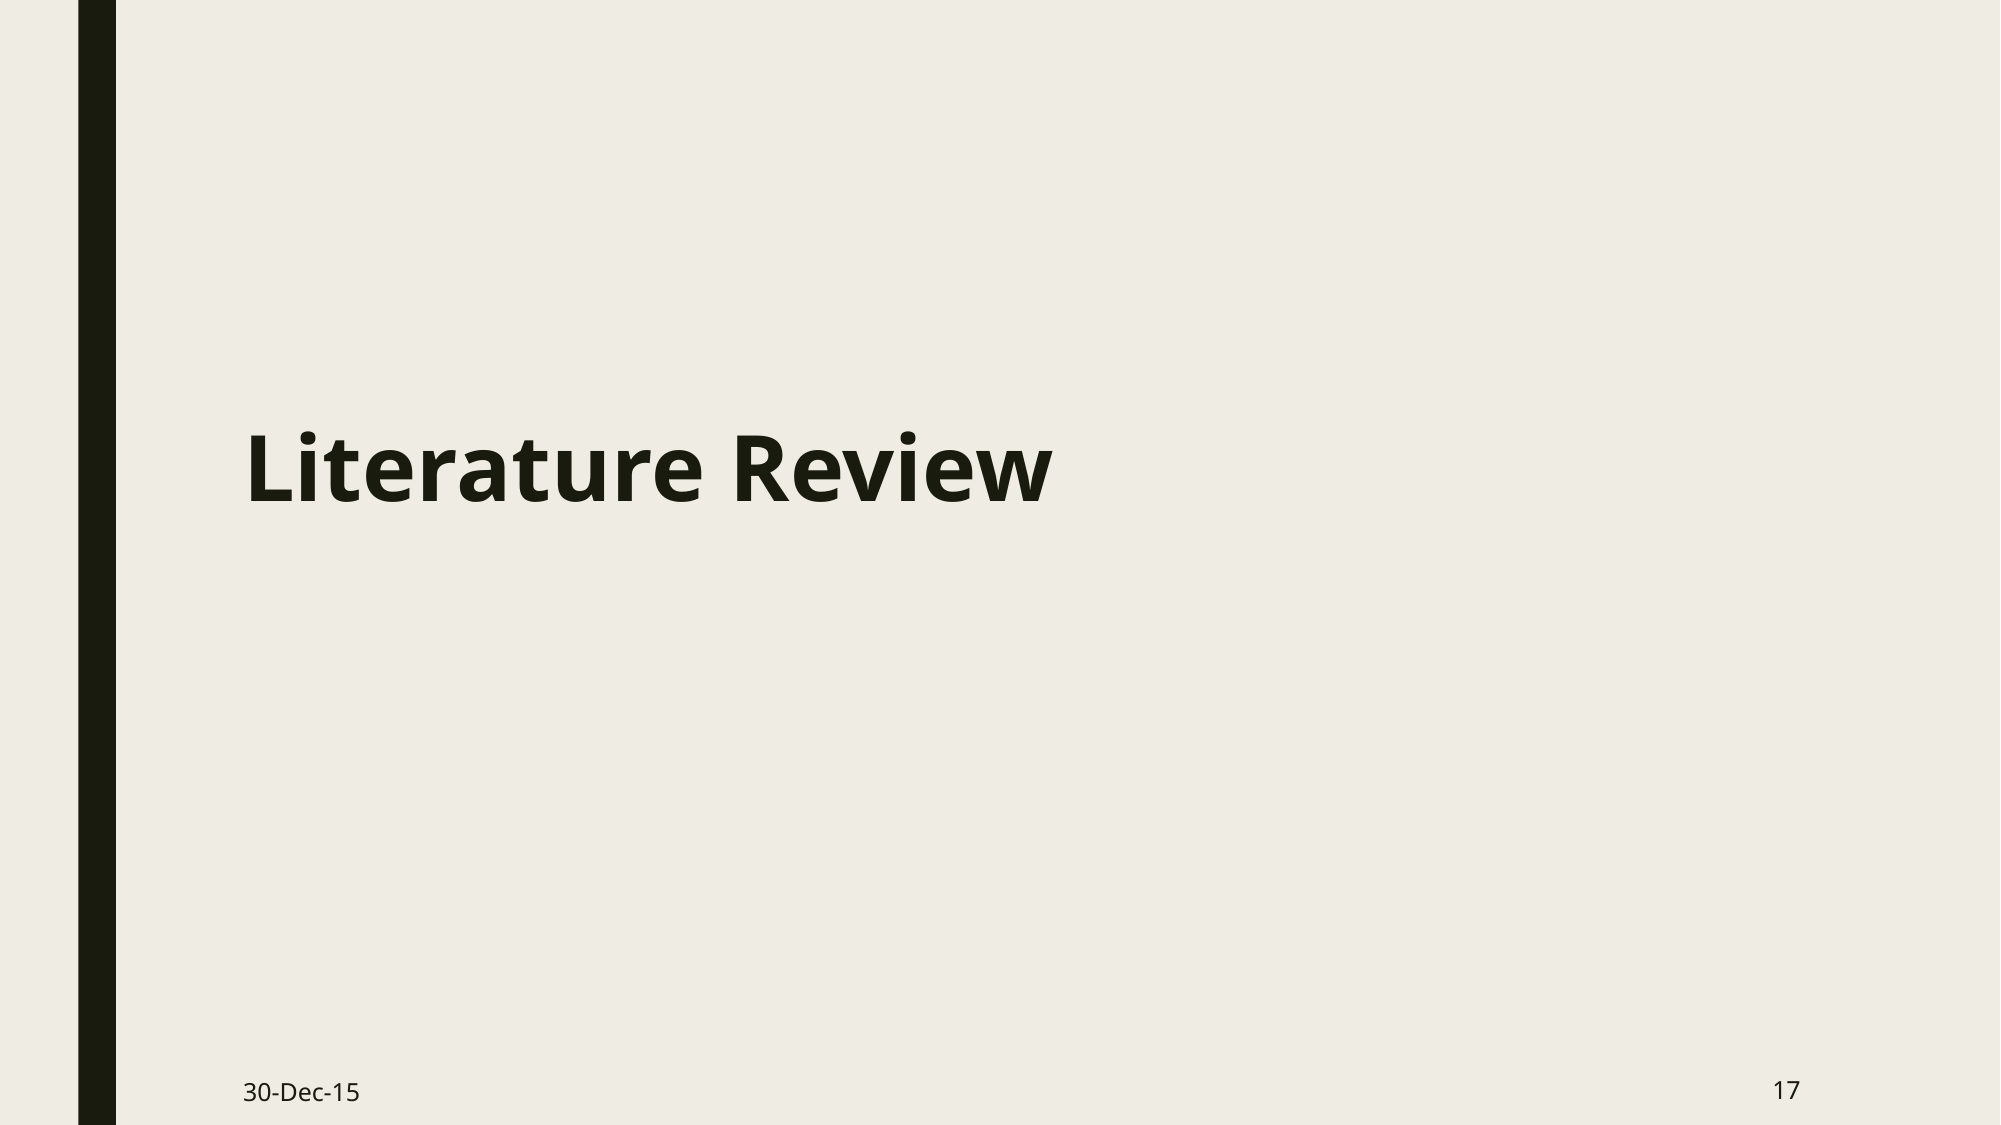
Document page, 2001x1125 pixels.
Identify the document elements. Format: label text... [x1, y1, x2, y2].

slide_number 30-Dec-15 [228, 1058, 426, 1125]
title Literature Review [228, 415, 1639, 633]
slide_number 17 [1553, 1058, 1816, 1125]
